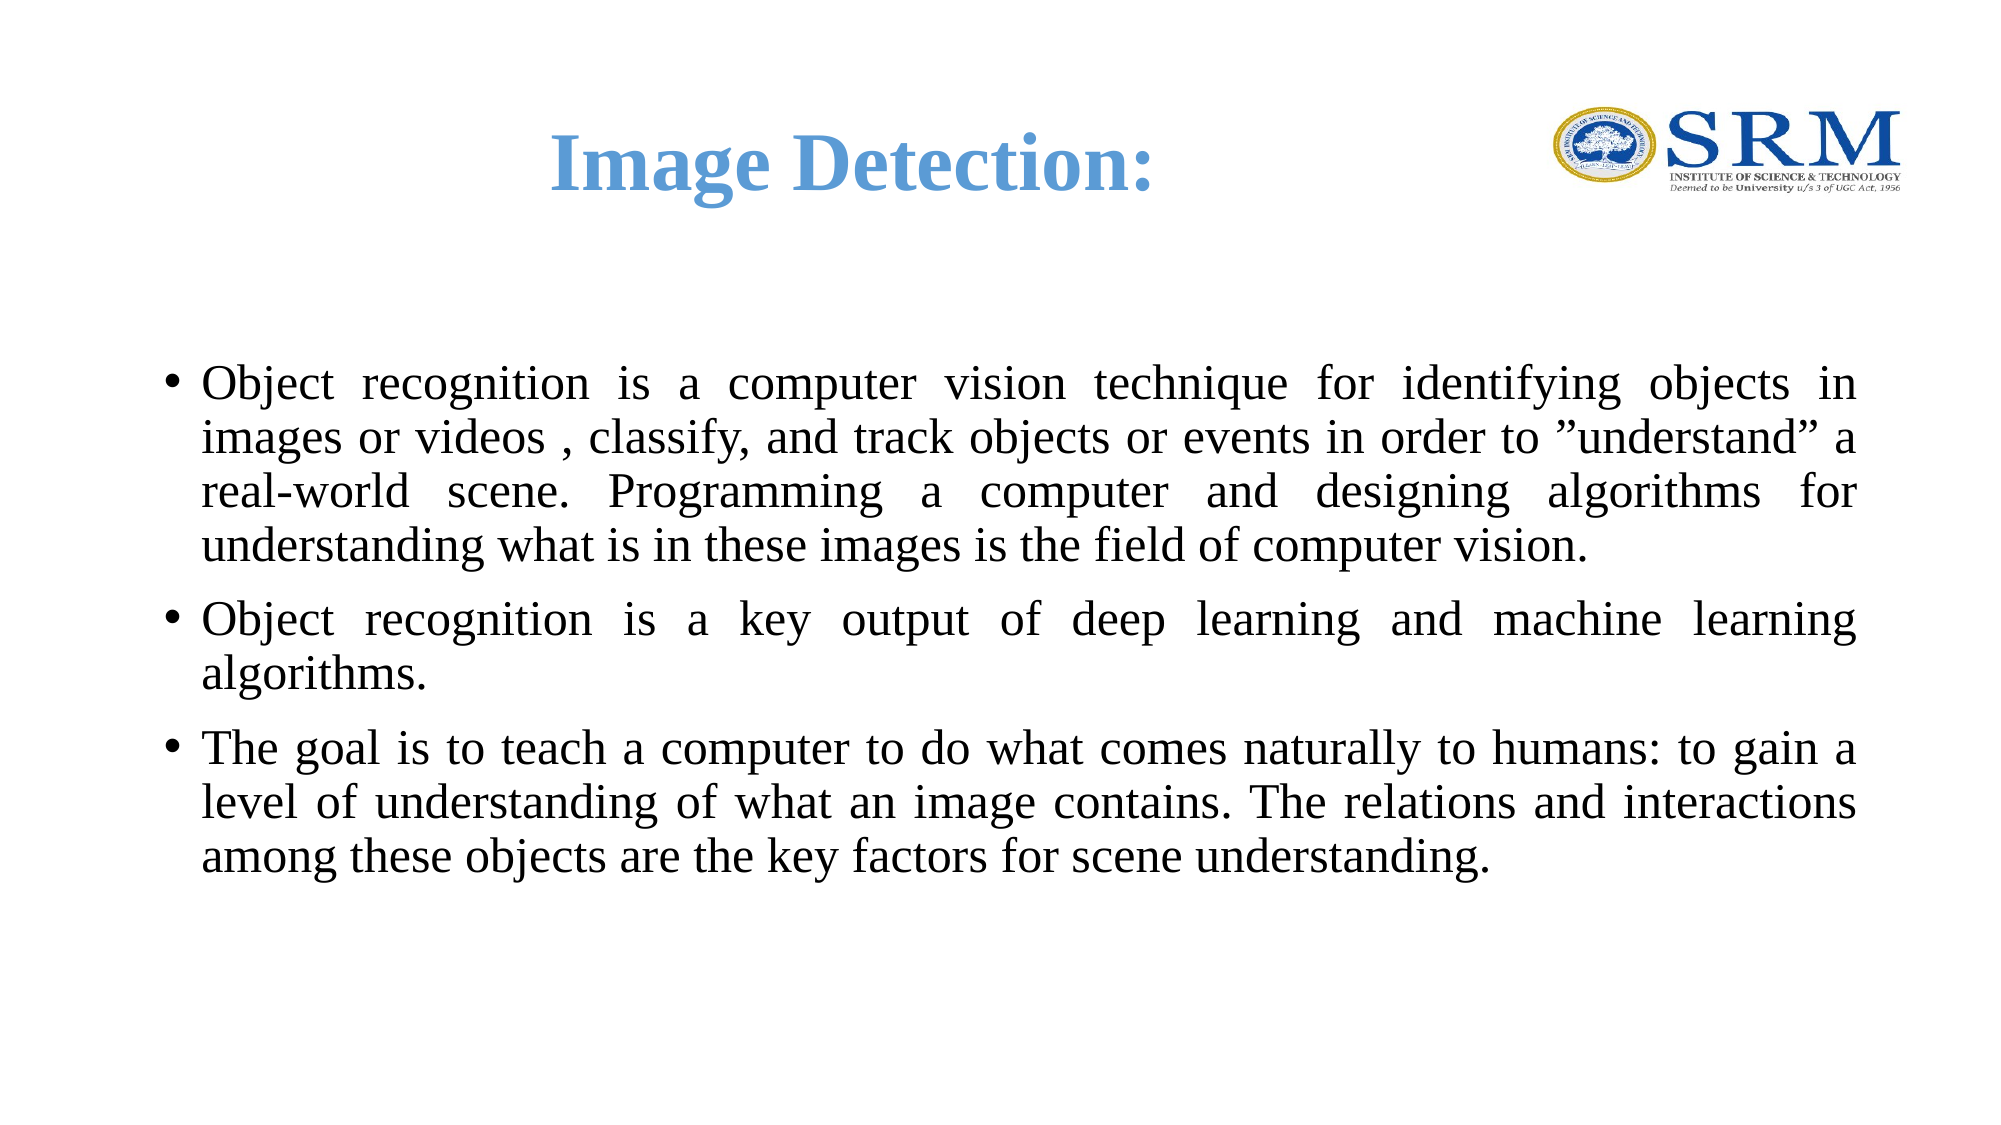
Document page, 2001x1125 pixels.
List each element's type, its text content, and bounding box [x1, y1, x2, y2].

title Image Detection: [148, 78, 1521, 250]
list Object recognition is a computer vision technique for identifying objects in images or videos , classify, and track objects or events in order to ”understand” a real-world scene. Programming a computer and designing algorithms for understanding what is in these images is the field of computer vision. Object recognition is a key output of deep learning and machine learning algorithms. The goal is to teach a computer to do what comes naturally to humans: to gain a level of understanding of what an image contains. The relations and interactions among these objects are the key factors for scene understanding. [148, 348, 1874, 1018]
picture [1521, 0, 1932, 300]
